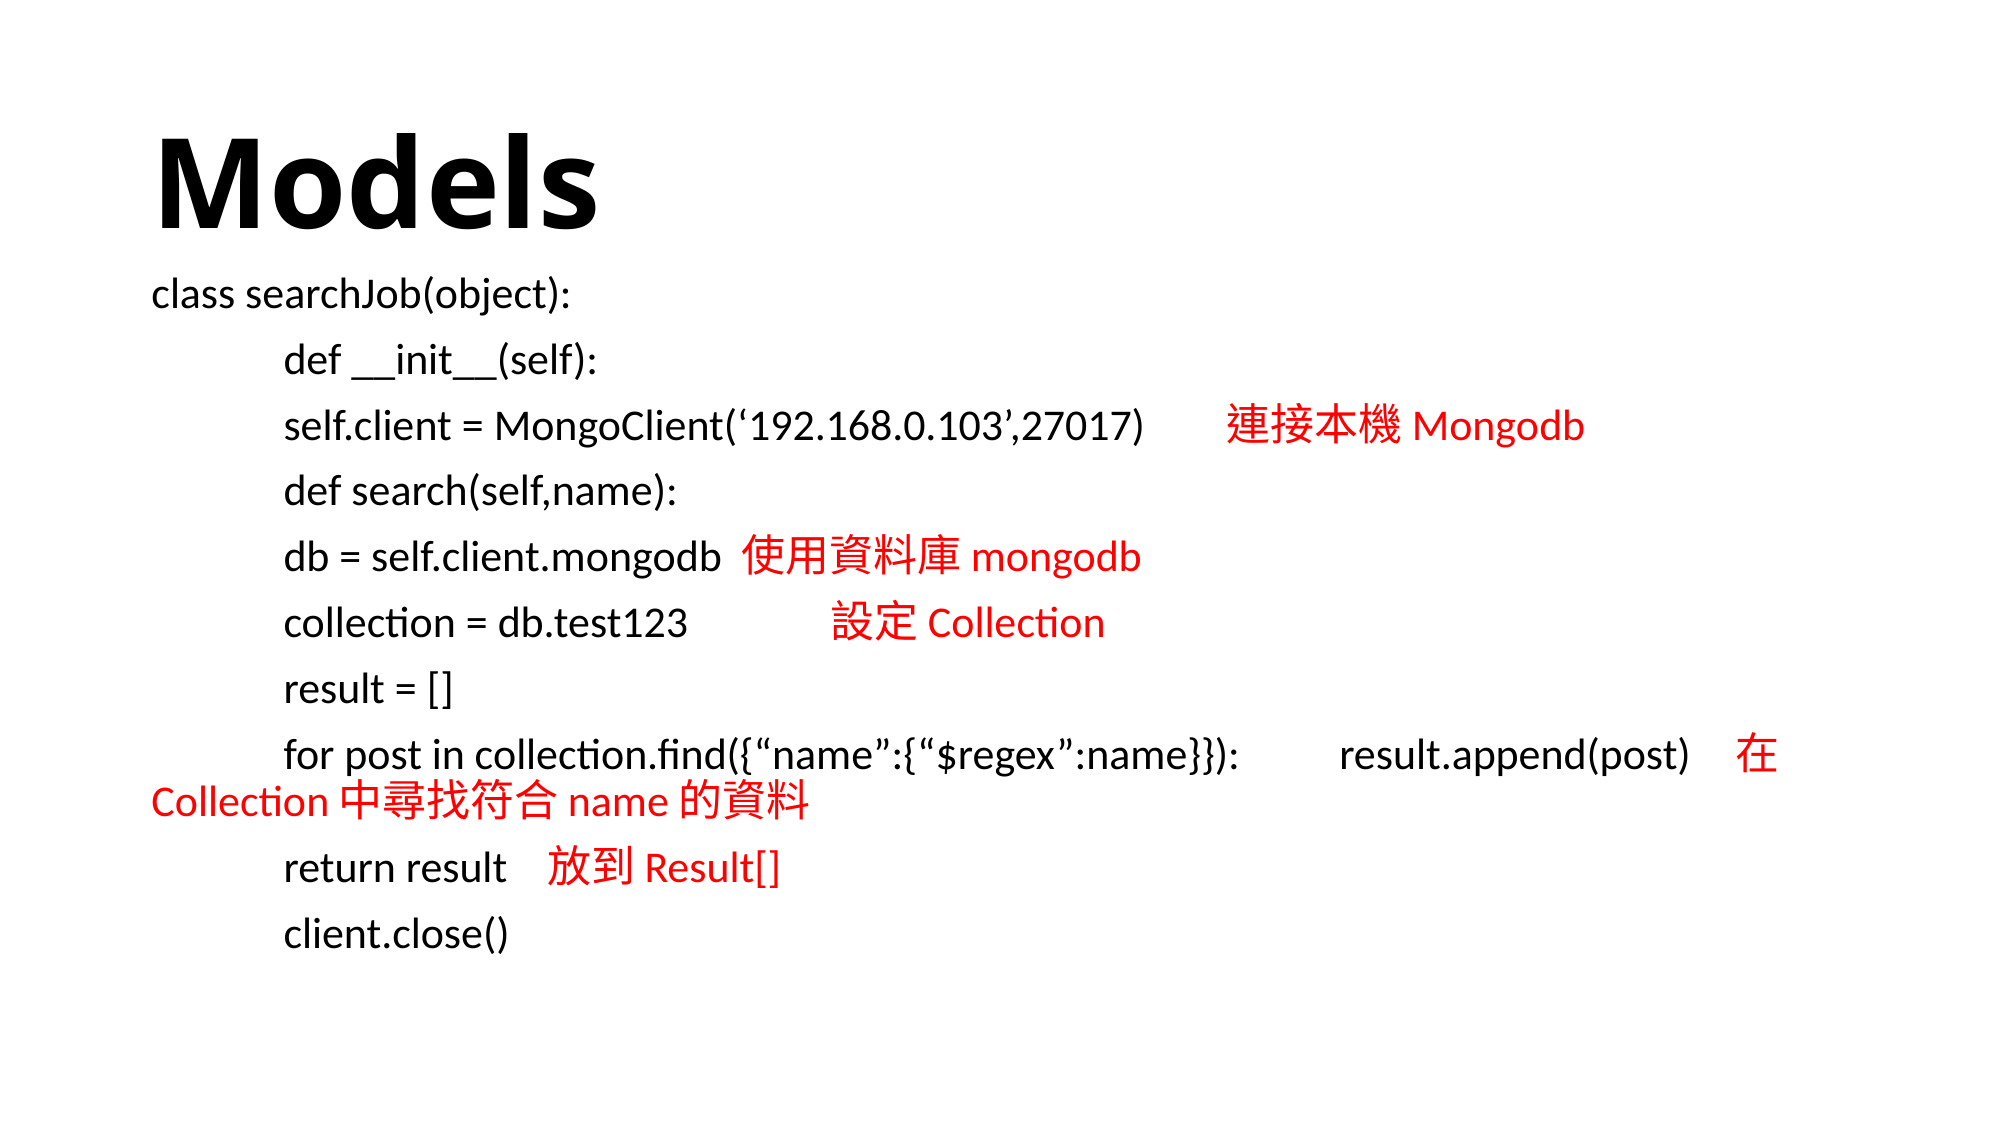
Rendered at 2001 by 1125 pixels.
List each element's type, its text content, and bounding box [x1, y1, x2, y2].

list class searchJob(object): def __init__(self): self.client = MongoClient(‘192.168.0.103’,27017) 連接本機Mongodb def search(self,name): db = self.client.mongodb 使用資料庫mongodb collection = db.test123 設定Collection result = [] for post in collection.find({“name”:{“$regex”:name}}): result.append(post) 在Collection中尋找符合name的資料 return result 放到Result[] client.close() [136, 263, 1862, 967]
title Models [136, 70, 723, 263]
